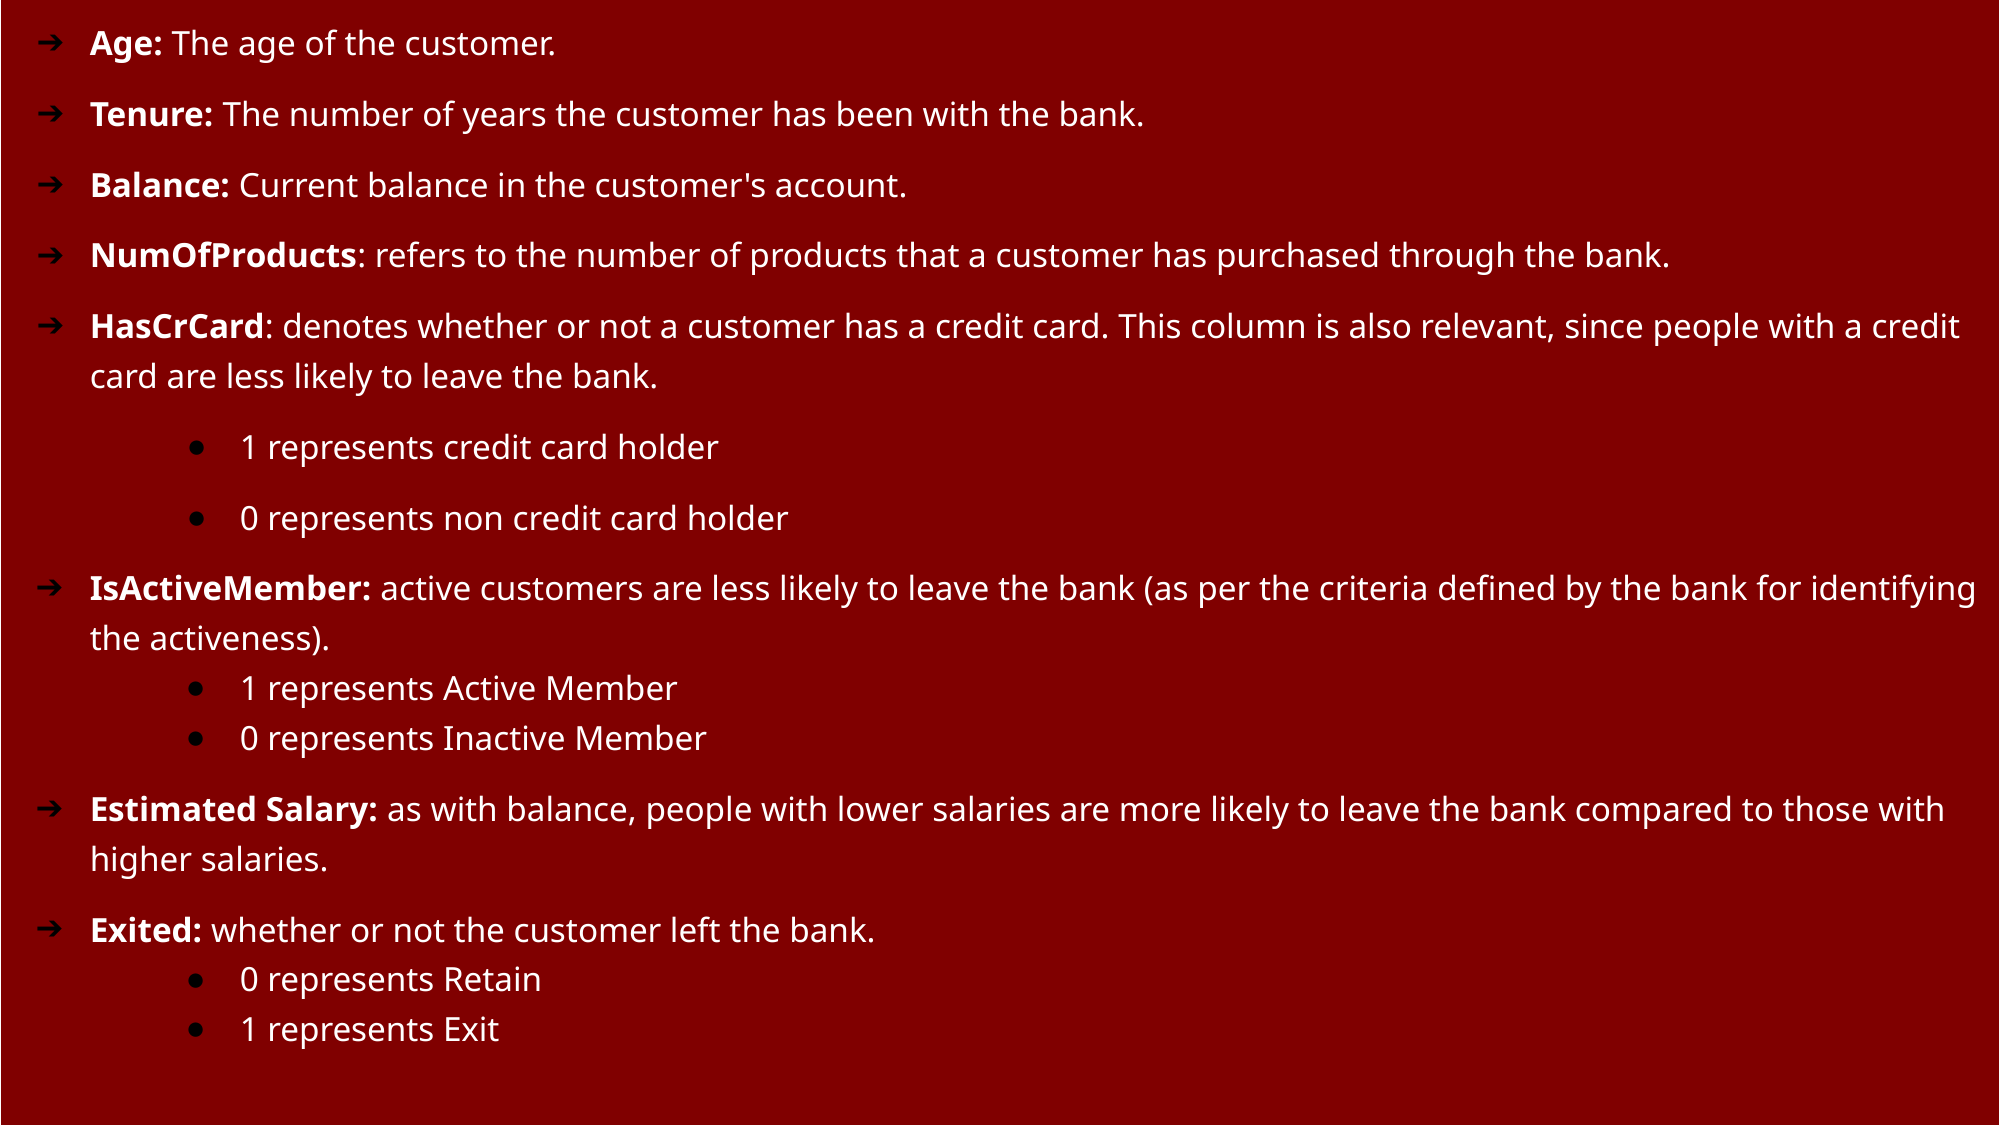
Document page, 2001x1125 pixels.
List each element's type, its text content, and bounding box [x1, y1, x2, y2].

text_box Age: The age of the customer. Tenure: The number of years the customer has been with the bank. Balance: Current balance in the customer's account. NumOfProducts: refers to the number of products that a customer has purchased through the bank. HasCrCard: denotes whether or not a customer has a credit card. This column is also relevant, since people with a credit card are less likely to leave the bank. 1 represents credit card holder 0 represents non credit card holder IsActiveMember: active customers are less likely to leave the bank (as per the criteria defined by the bank for identifying the activeness). 1 represents Active Member 0 represents Inactive Member Estimated Salary: as with balance, people with lower salaries are more likely to leave the bank compared to those with higher salaries. Exited: whether or not the customer left the bank. 0 represents Retain 1 represents Exit [0, 0, 2000, 1125]
